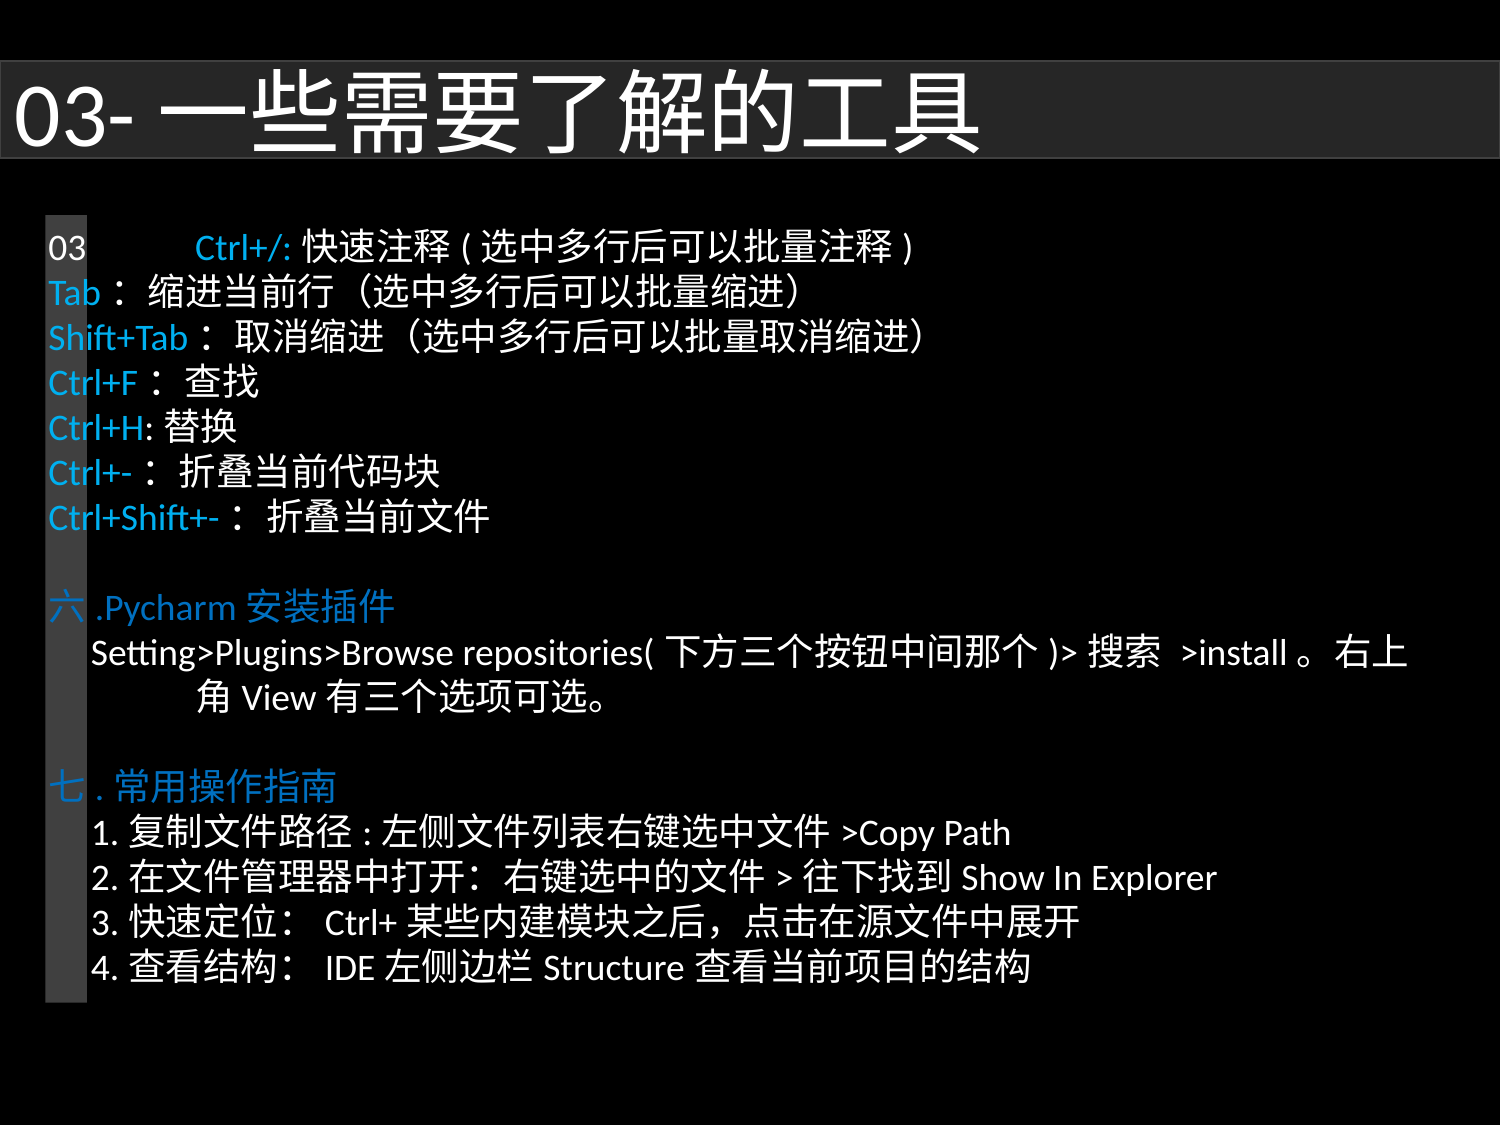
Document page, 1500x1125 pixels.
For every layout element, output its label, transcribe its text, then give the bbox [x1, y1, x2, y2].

text_box [44, 995, 88, 1004]
text_box 03-一些需要了解的工具 [0, 60, 1500, 159]
text_box 03 Ctrl+/:快速注释(选中多行后可以批量注释) Tab：缩进当前行（选中多行后可以批量缩进） Shift+Tab：取消缩进（选中多行后可以批量取消缩进） Ctrl+F：查找 Ctrl+H:替换 Ctrl+-：折叠当前代码块 Ctrl+Shift+-：折叠当前文件 六.Pycharm安装插件 Setting>Plugins>Browse repositories(下方三个按钮中间那个)>搜索 >install。右上角View有三个选项可选。 七.常用操作指南 1.复制文件路径:左侧文件列表右键选中文件>Copy Path 2.在文件管理器中打开：右键选中的文件>往下找到Show In Explorer 3.快速定位：Ctrl+某些内建模块之后，点击在源文件中展开 4.查看结构：IDE左侧边栏Structure查看当前项目的结构 [33, 215, 1451, 995]
